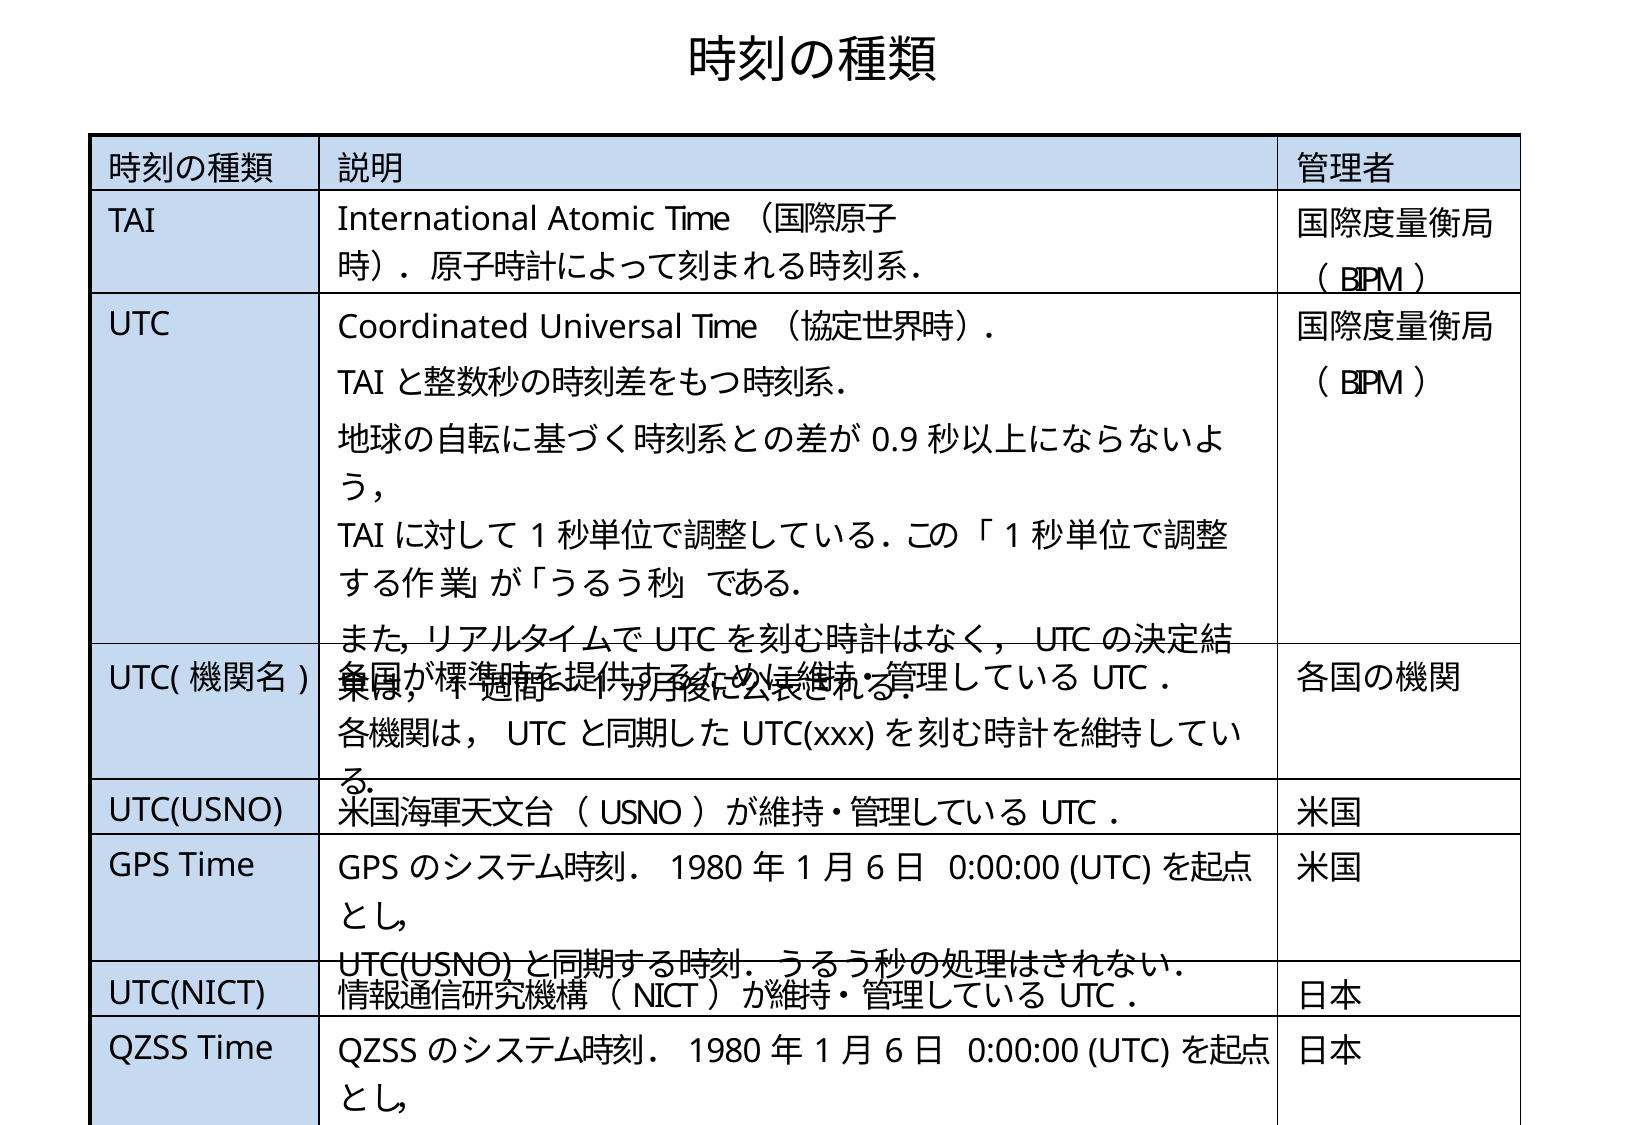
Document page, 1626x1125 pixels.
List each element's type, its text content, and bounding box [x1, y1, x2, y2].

table_cell UTC(NICT) [92, 962, 318, 1015]
table_cell UTC [92, 294, 318, 643]
table_header 管理者 [1278, 137, 1520, 189]
table_cell 米国海軍天文台（USNO）が維持・管理しているUTC． [320, 780, 1277, 833]
table_header 説明 [320, 137, 1277, 189]
table_cell 各国の機関 [1278, 644, 1520, 778]
table_cell 情報通信研究機構（NICT）が維持・管理しているUTC． [320, 962, 1277, 1015]
table_cell 国際度量衡局 （BIPM） [1278, 294, 1520, 643]
table_cell 日本 [1278, 1017, 1520, 1125]
table_cell 米国 [1278, 835, 1520, 960]
table_cell TAI [92, 191, 318, 292]
table_cell QZSSのシステム時刻．1980年1月6日 0:00:00 (UTC)を起点とし， UTC(NICT)と同期する時刻．うるう秒の処理はされない． [320, 1017, 1277, 1125]
table_header 時刻の種類 [92, 137, 318, 189]
table_cell UTC(機関名) [92, 644, 318, 778]
table_cell Coordinated Universal Time（協定世界時）． TAIと整数秒の時刻差をもつ時刻系． 地球の自転に基づく時刻系との差が0.9秒以上にならないよう， TAIに対して1秒単位で調整している．この「1秒単位で調整する作 業」が「うるう秒」である． また，リアルタイムでUTCを刻む時計はなく，UTCの決定結果は，1 週間～1ヵ月後に公表される． [320, 294, 1277, 643]
table_cell 国際度量衡局 （BIPM） [1278, 191, 1520, 292]
table_cell 日本 [1278, 962, 1520, 1015]
table_cell QZSS Time [92, 1017, 318, 1125]
title 時刻の種類 [685, 25, 940, 133]
table_cell GPS Time [92, 835, 318, 960]
table_cell GPSのシステム時刻．1980年1月6日 0:00:00 (UTC)を起点とし， UTC(USNO)と同期する時刻．うるう秒の処理はされない． [320, 835, 1277, 960]
table_cell International Atomic Time（国際原子時）． 原子時計によって刻まれる時刻系． [320, 191, 1277, 292]
table_cell UTC(USNO) [92, 780, 318, 833]
table_cell 米国 [1278, 780, 1520, 833]
table_cell 各国が標準時を提供するために維持・管理しているUTC． 各機関は，UTCと同期したUTC(xxx)を刻む時計を維持している． [320, 644, 1277, 778]
